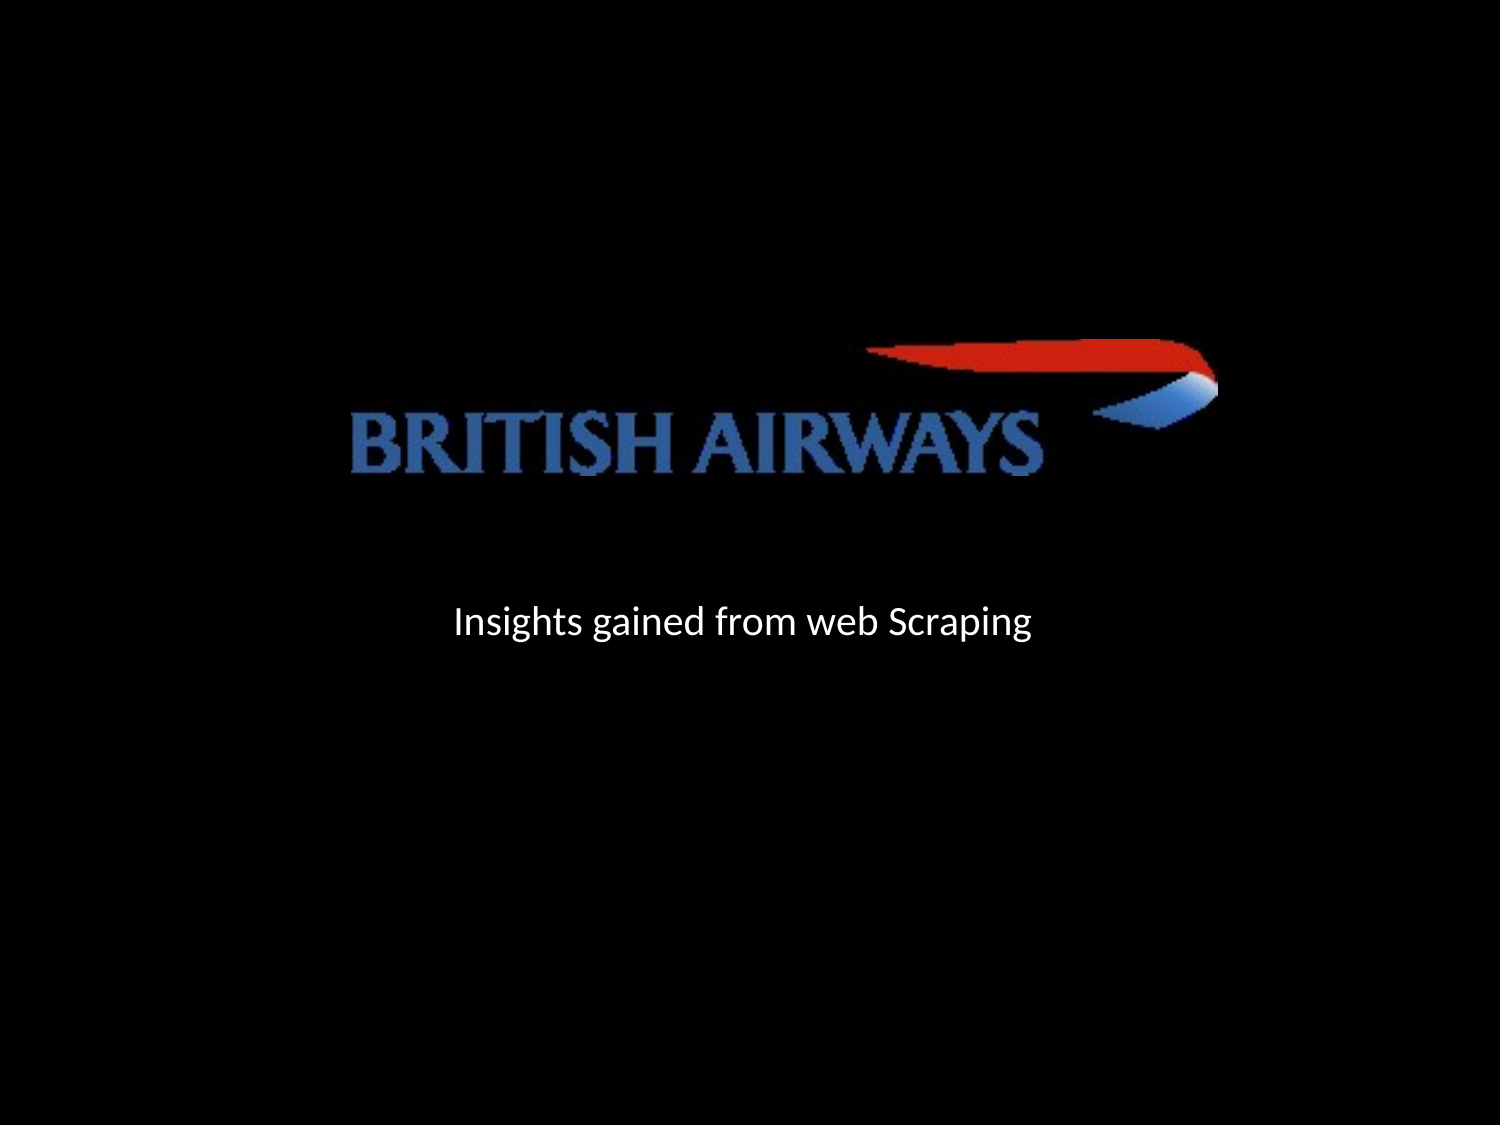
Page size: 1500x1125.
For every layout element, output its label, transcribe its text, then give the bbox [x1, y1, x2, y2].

picture [351, 339, 1218, 476]
subtitle Insights gained from web Scraping [234, 585, 1252, 699]
